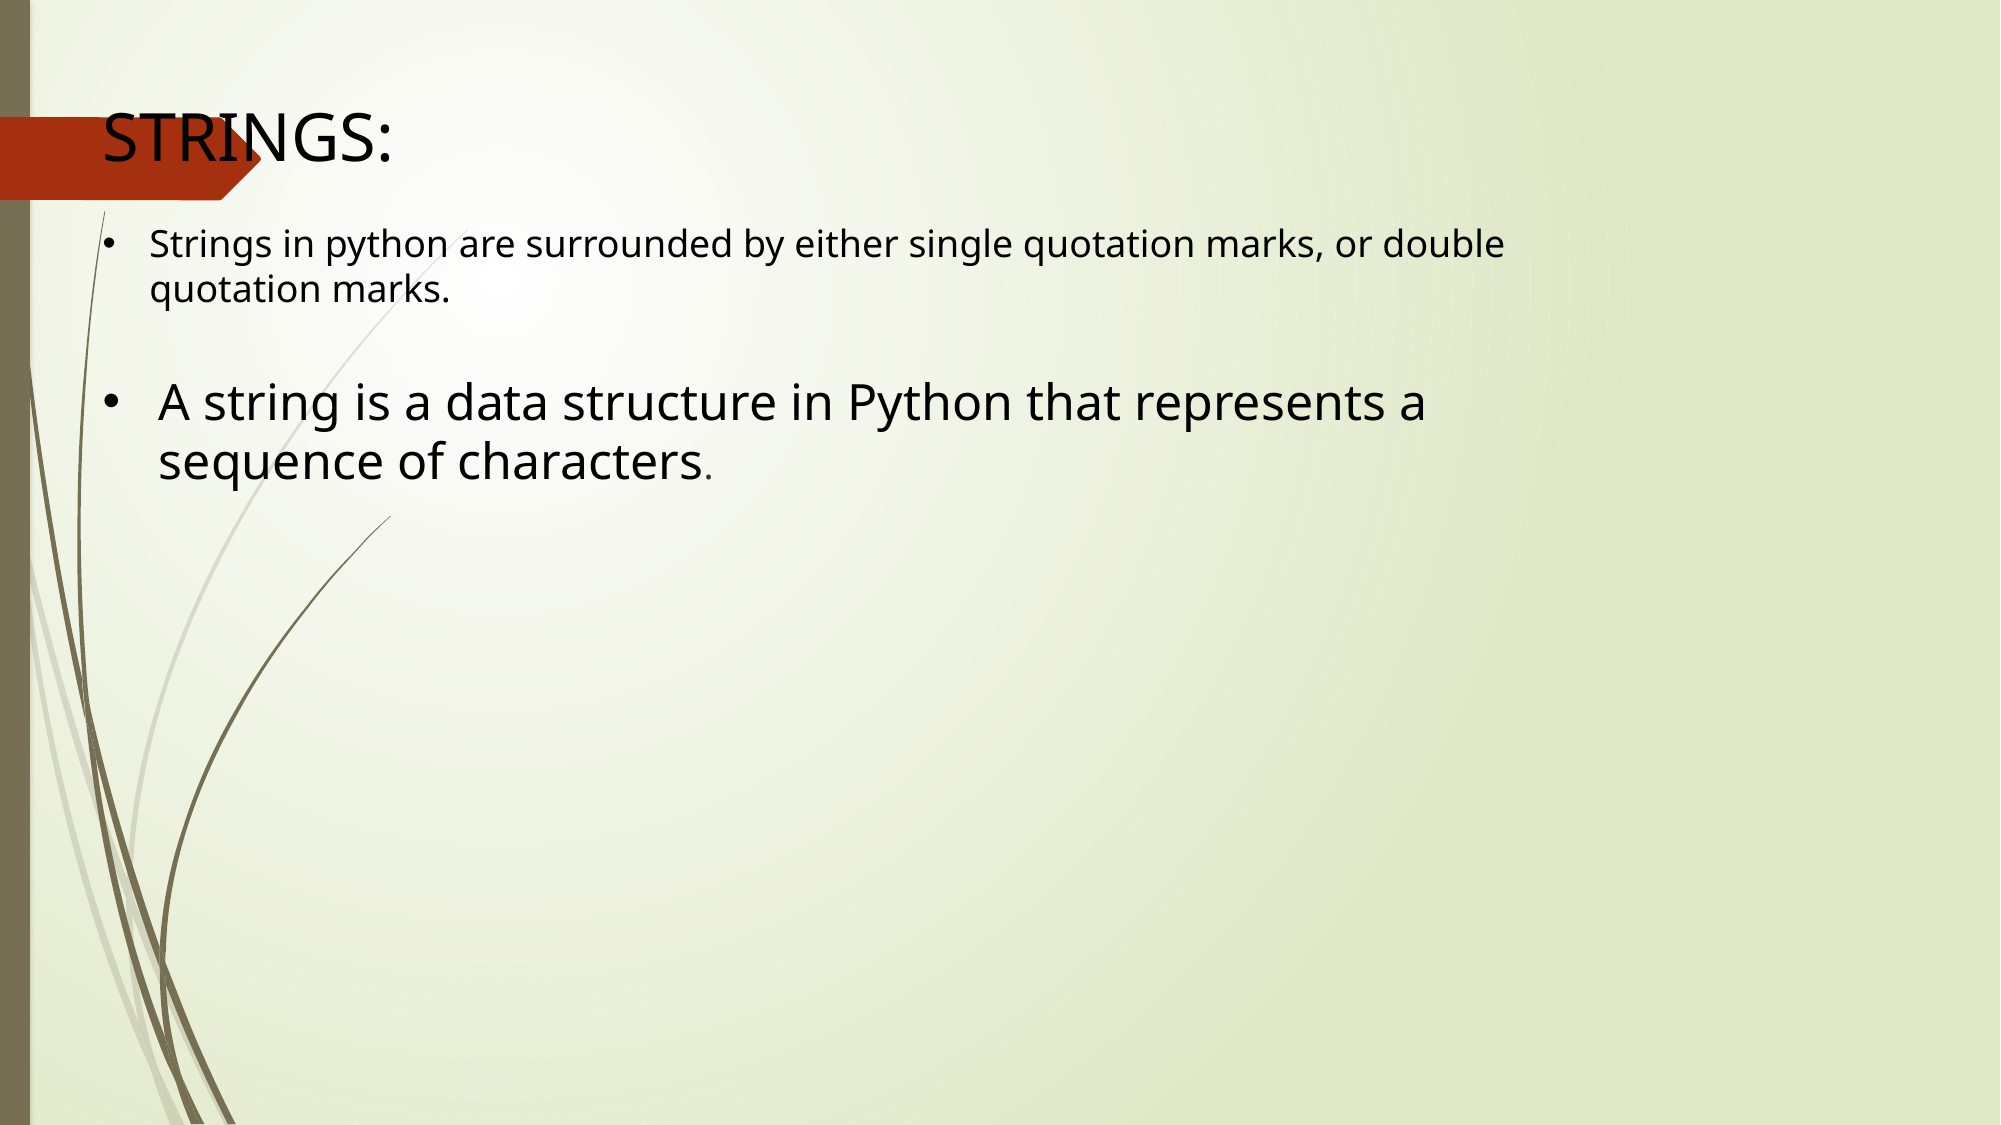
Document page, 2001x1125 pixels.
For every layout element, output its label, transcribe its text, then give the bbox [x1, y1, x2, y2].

text_box STRINGS: Strings in python are surrounded by either single quotation marks, or double quotation marks. A string is a data structure in Python that represents a sequence of characters. [87, 87, 1657, 498]
